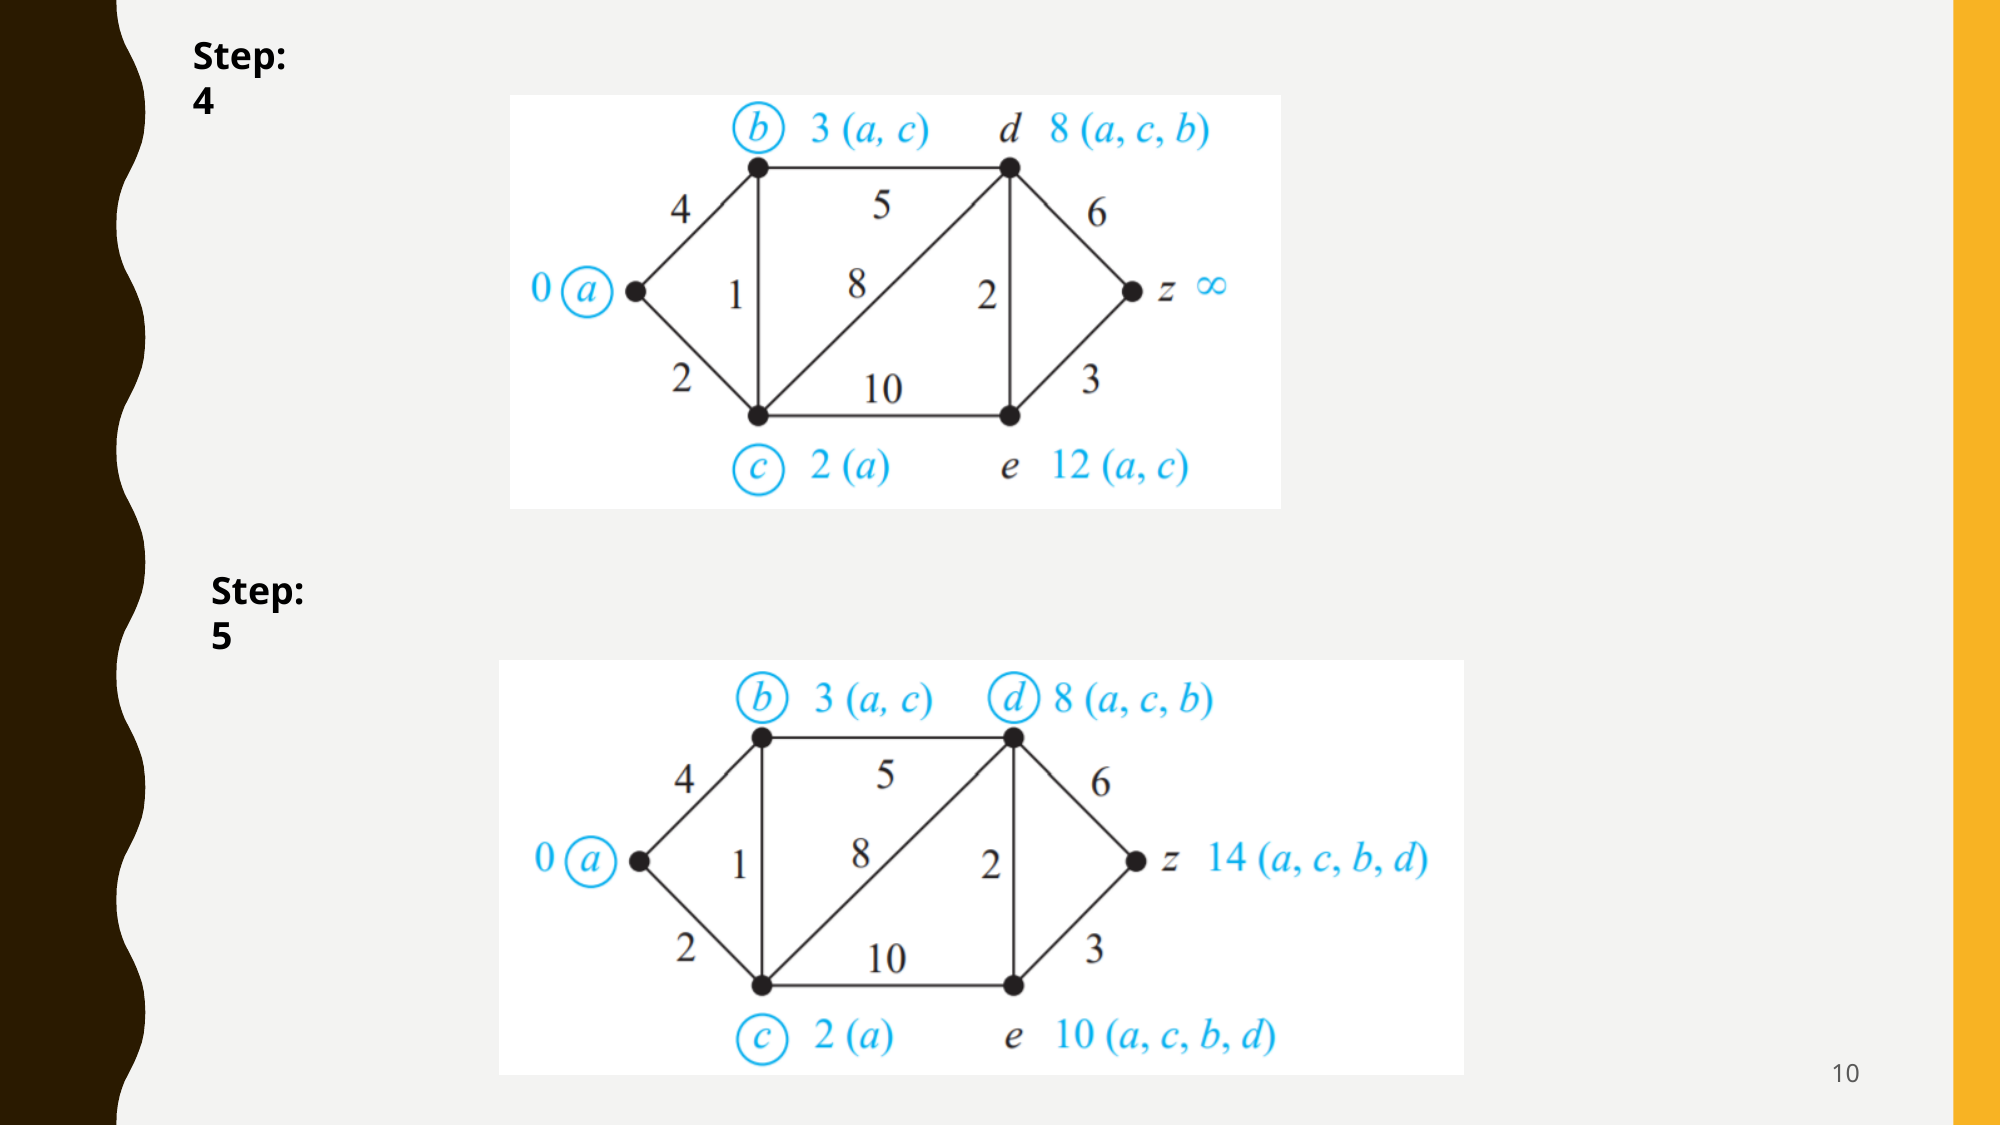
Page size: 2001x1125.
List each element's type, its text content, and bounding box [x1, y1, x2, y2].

picture [510, 95, 1281, 509]
text_box Step: 4 [178, 24, 332, 130]
picture [499, 660, 1464, 1075]
text_box Step: 5 [196, 559, 349, 665]
slide_number 10 [1412, 1045, 1875, 1103]
